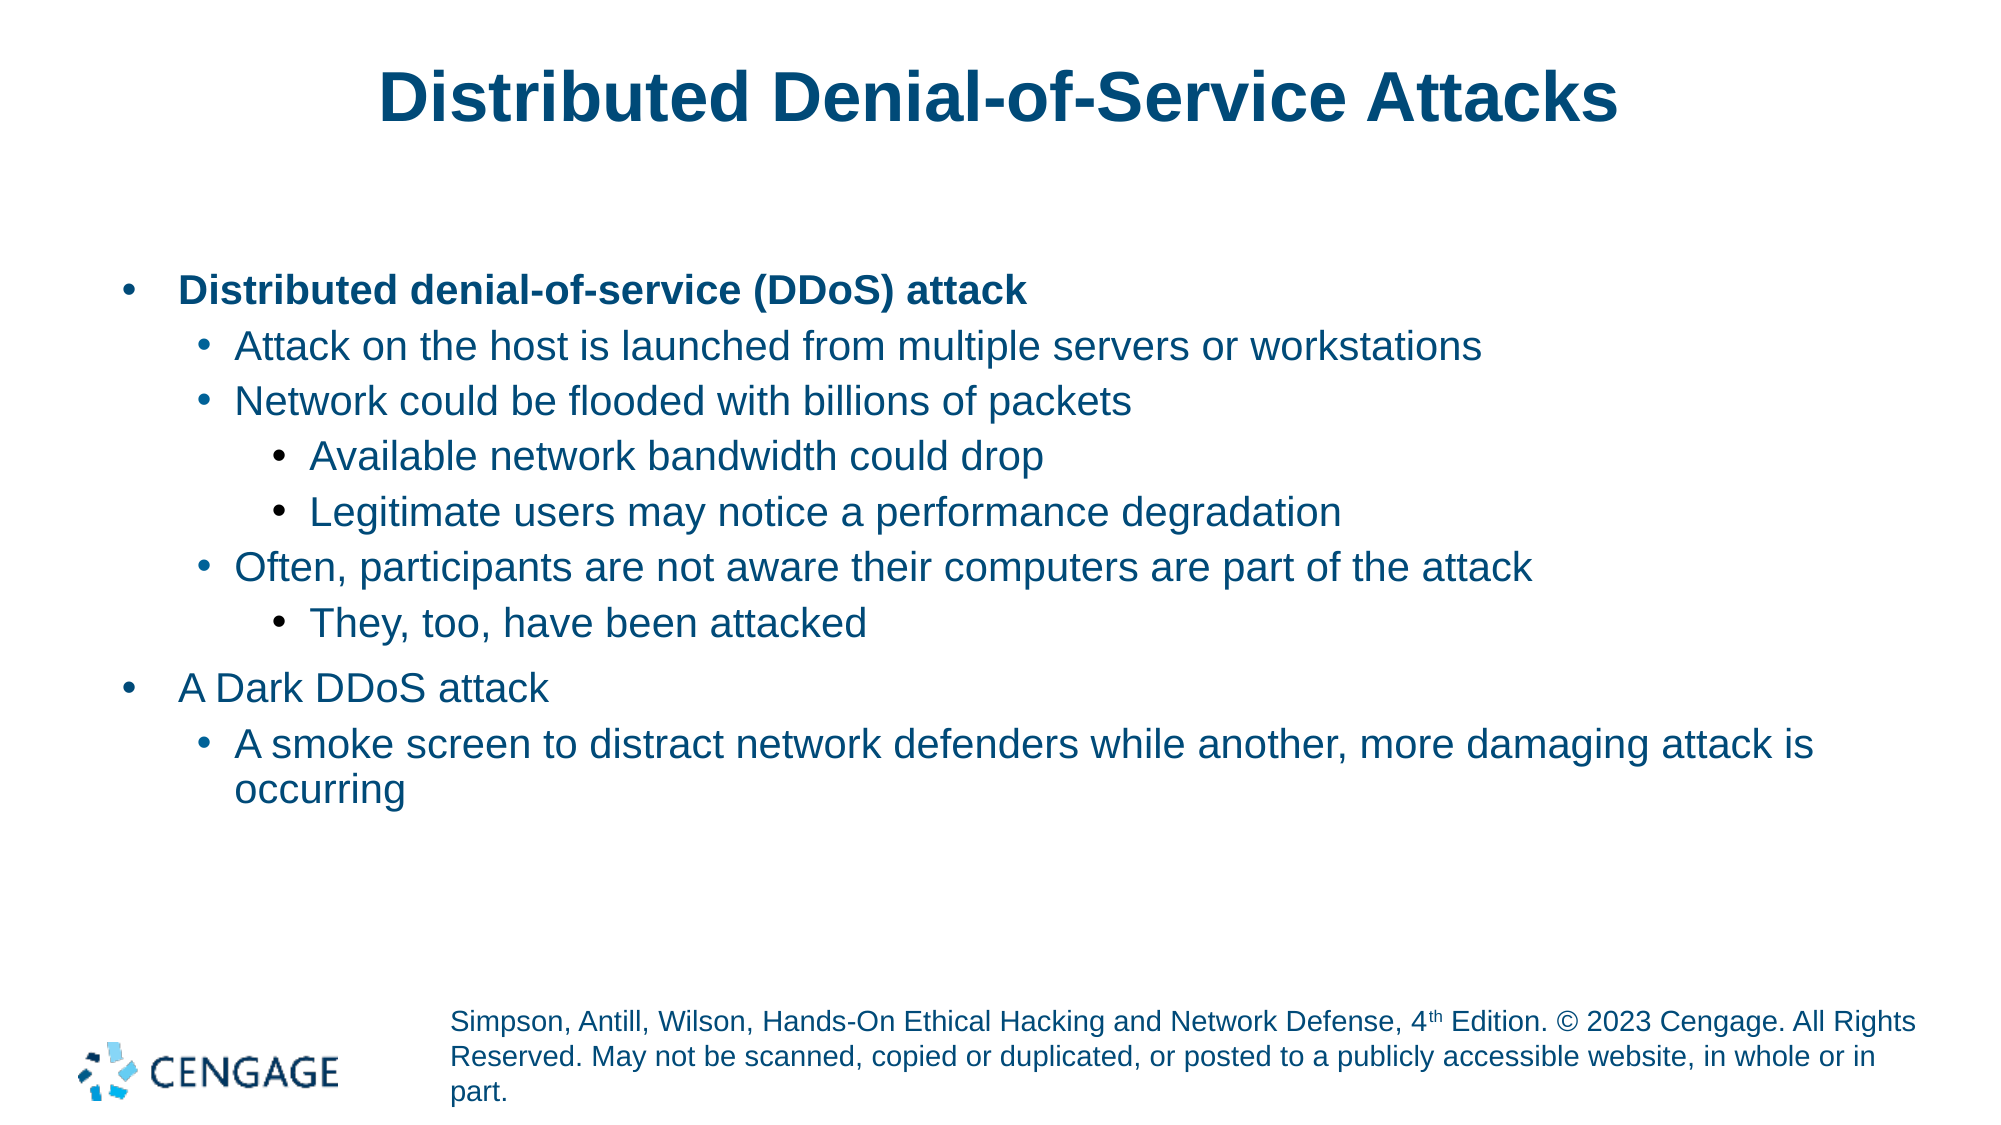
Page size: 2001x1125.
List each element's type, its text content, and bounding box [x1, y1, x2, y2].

list Distributed denial-of-service (DDoS) attack Attack on the host is launched from multiple servers or workstations Network could be flooded with billions of packets Available network bandwidth could drop Legitimate users may notice a performance degradation Often, participants are not aware their computers are part of the attack They, too, have been attacked A Dark DDoS attack A smoke screen to distract network defenders while another, more damaging attack is occurring [121, 268, 1880, 990]
picture [78, 1042, 338, 1101]
title Distributed Denial-of-Service Attacks [137, 59, 1863, 171]
